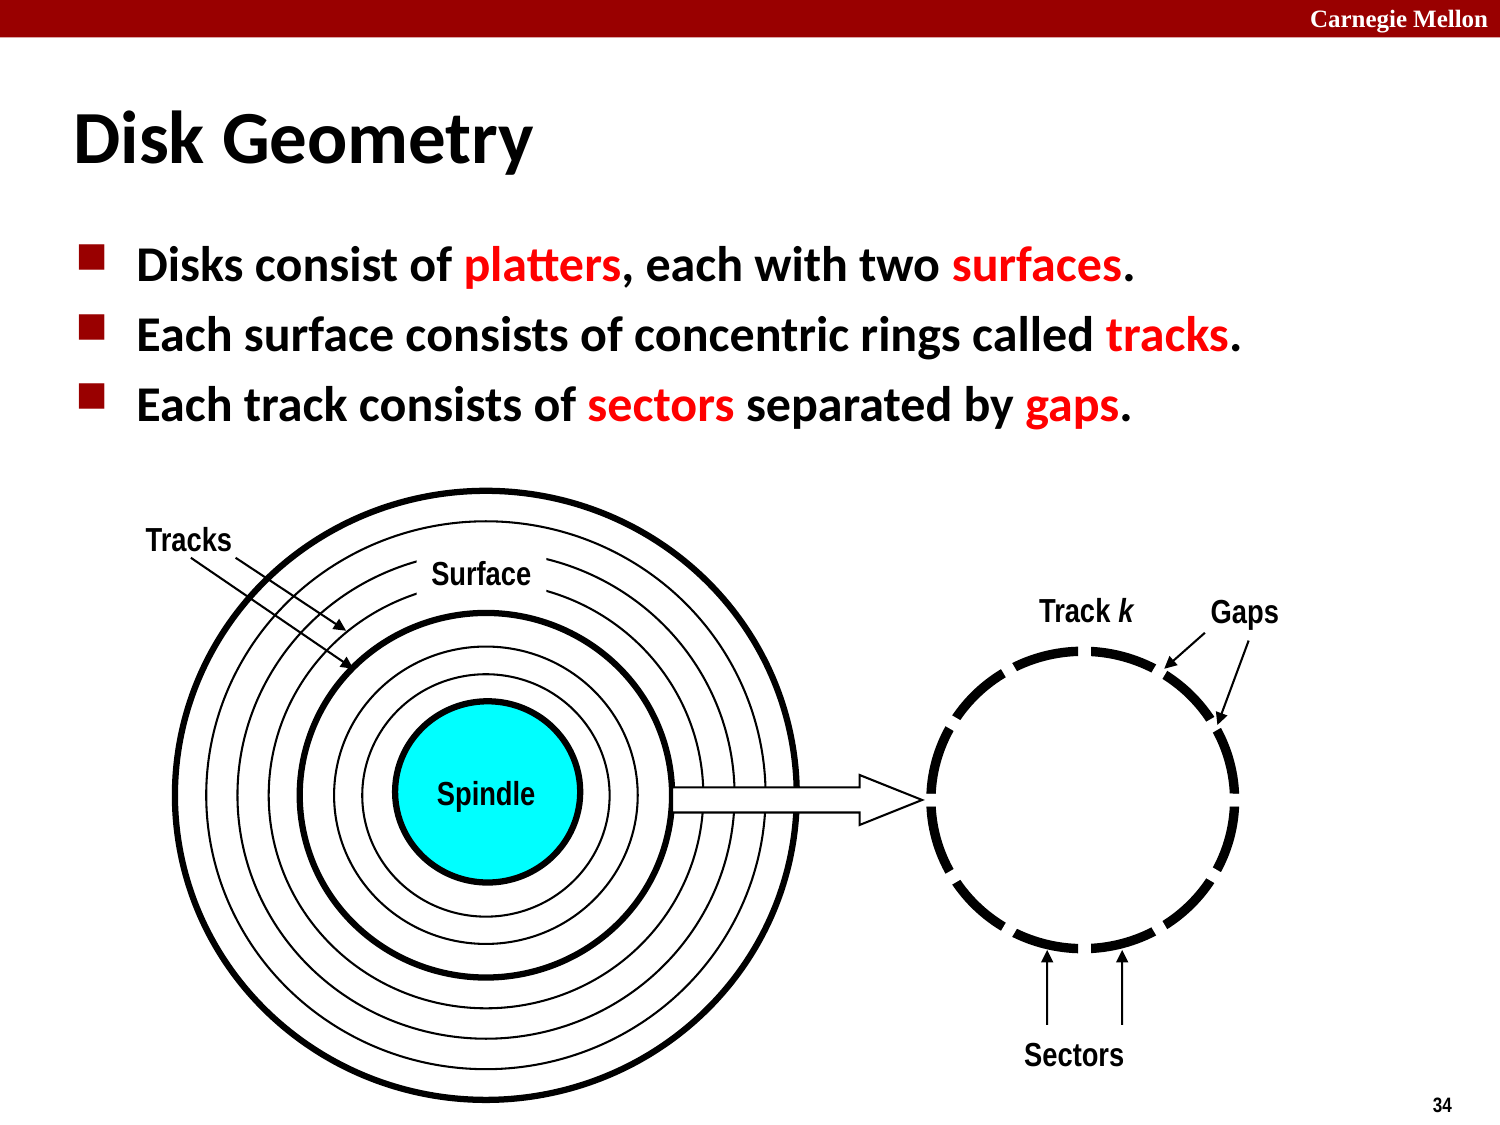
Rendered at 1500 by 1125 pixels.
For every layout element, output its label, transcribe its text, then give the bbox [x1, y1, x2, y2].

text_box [129, 490, 1295, 1101]
list Disks consist of platters, each with two surfaces. Each surface consists of concentric rings called tracks. Each track consists of sectors separated by gaps. [64, 223, 1361, 1040]
title Disk Geometry [58, 71, 1305, 197]
